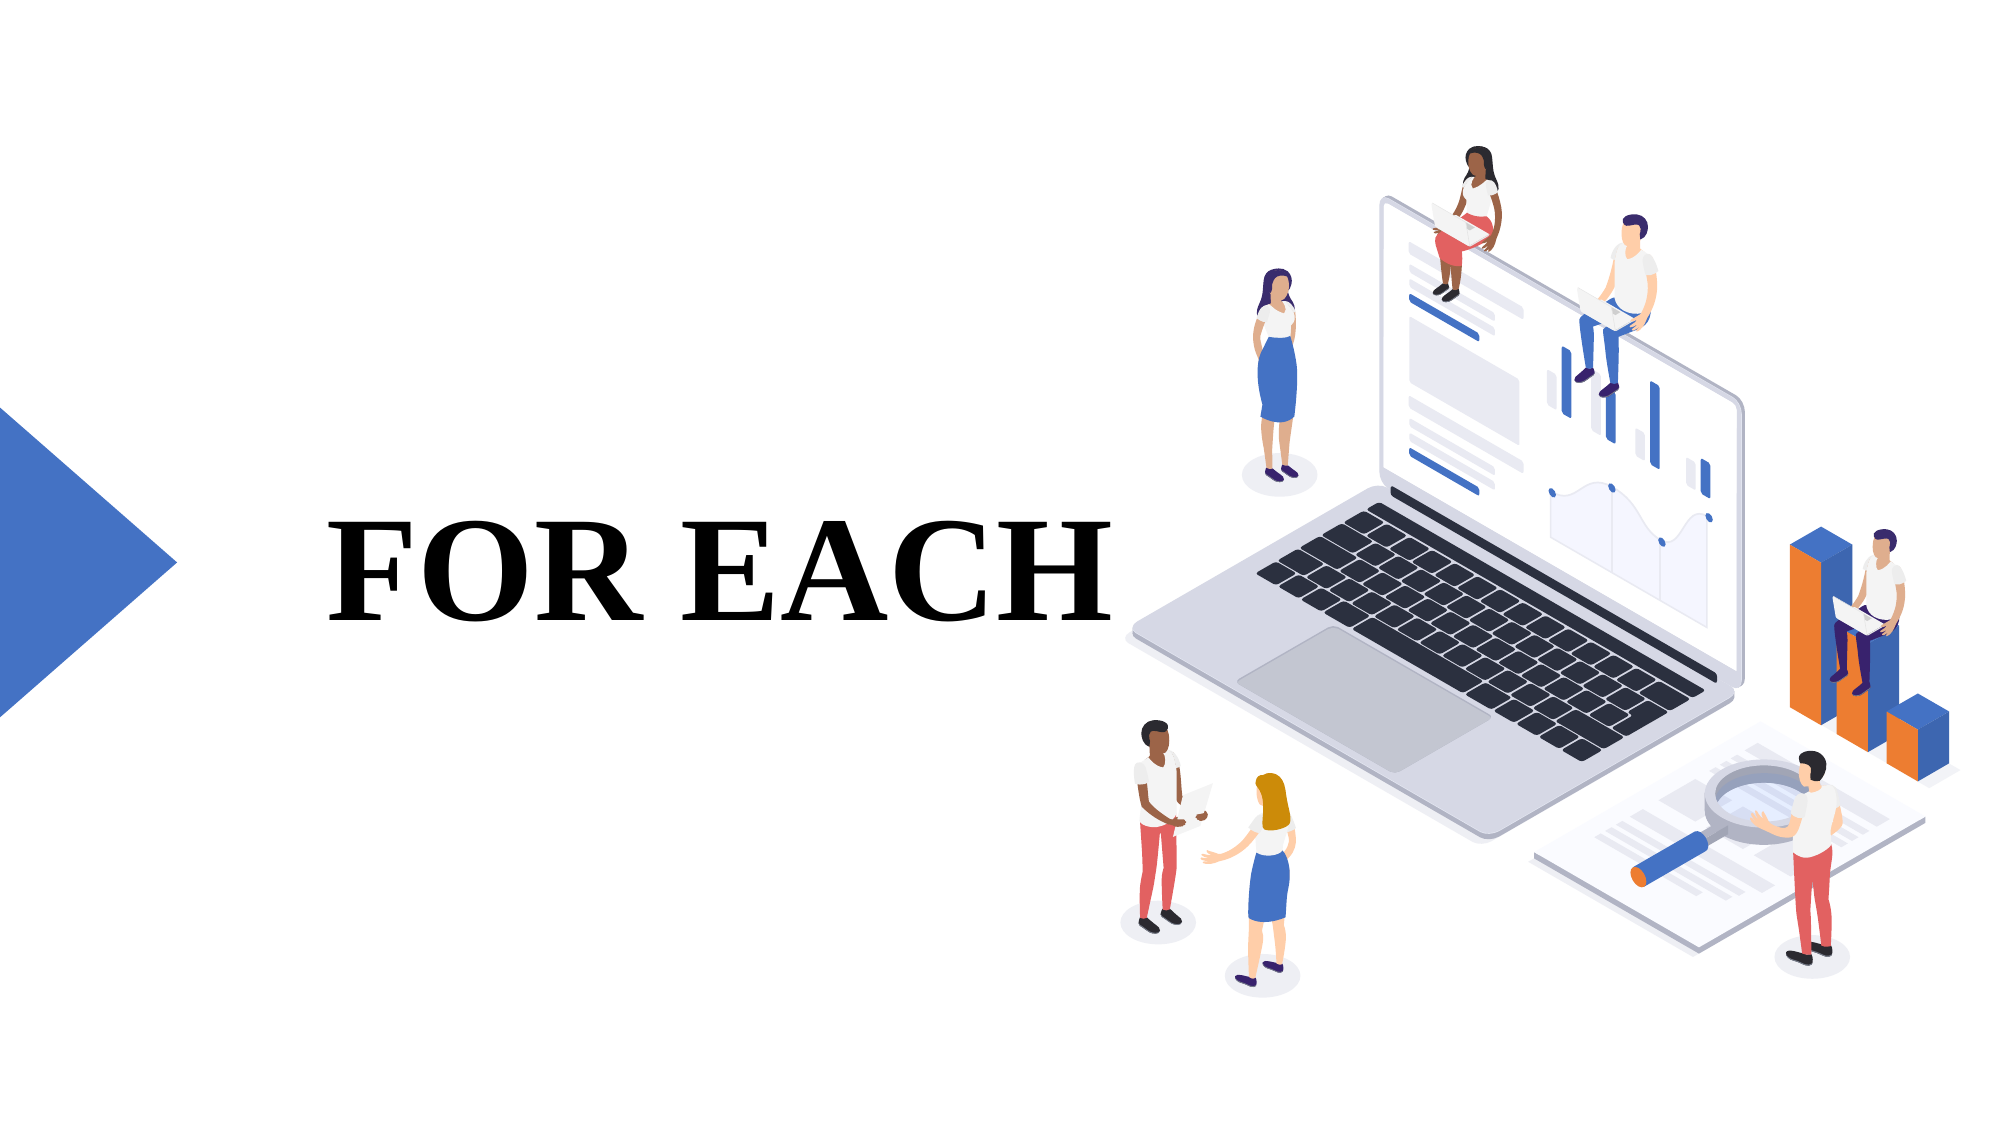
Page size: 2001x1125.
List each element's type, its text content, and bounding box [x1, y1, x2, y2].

title FOR EACH [58, 277, 1120, 866]
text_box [1120, 146, 1961, 998]
